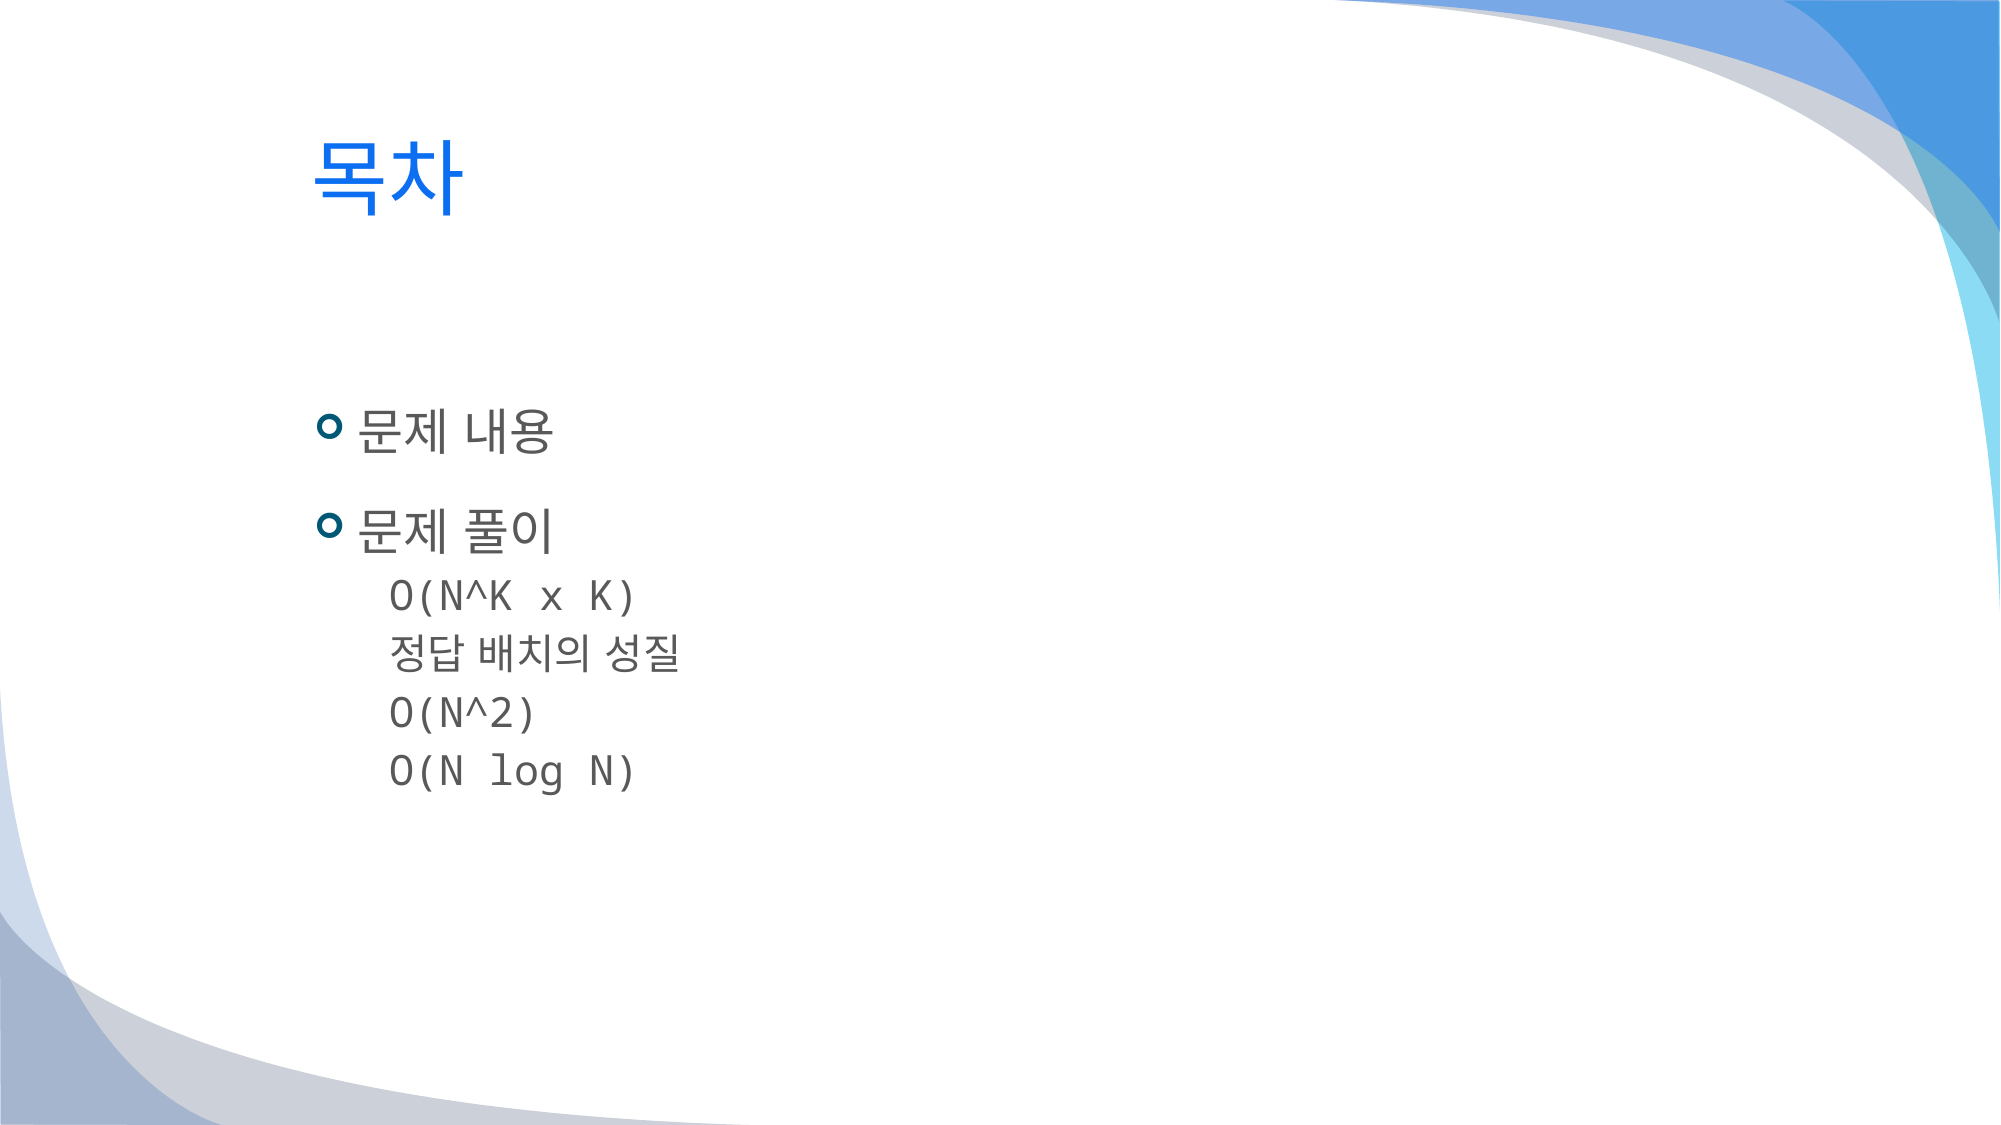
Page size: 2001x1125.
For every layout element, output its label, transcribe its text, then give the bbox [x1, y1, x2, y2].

title 목차 [296, 82, 1782, 270]
list 문제 내용 문제 풀이 O(N^K x K) 정답 배치의 성질 O(N^2) O(N log N) [299, 363, 1305, 893]
